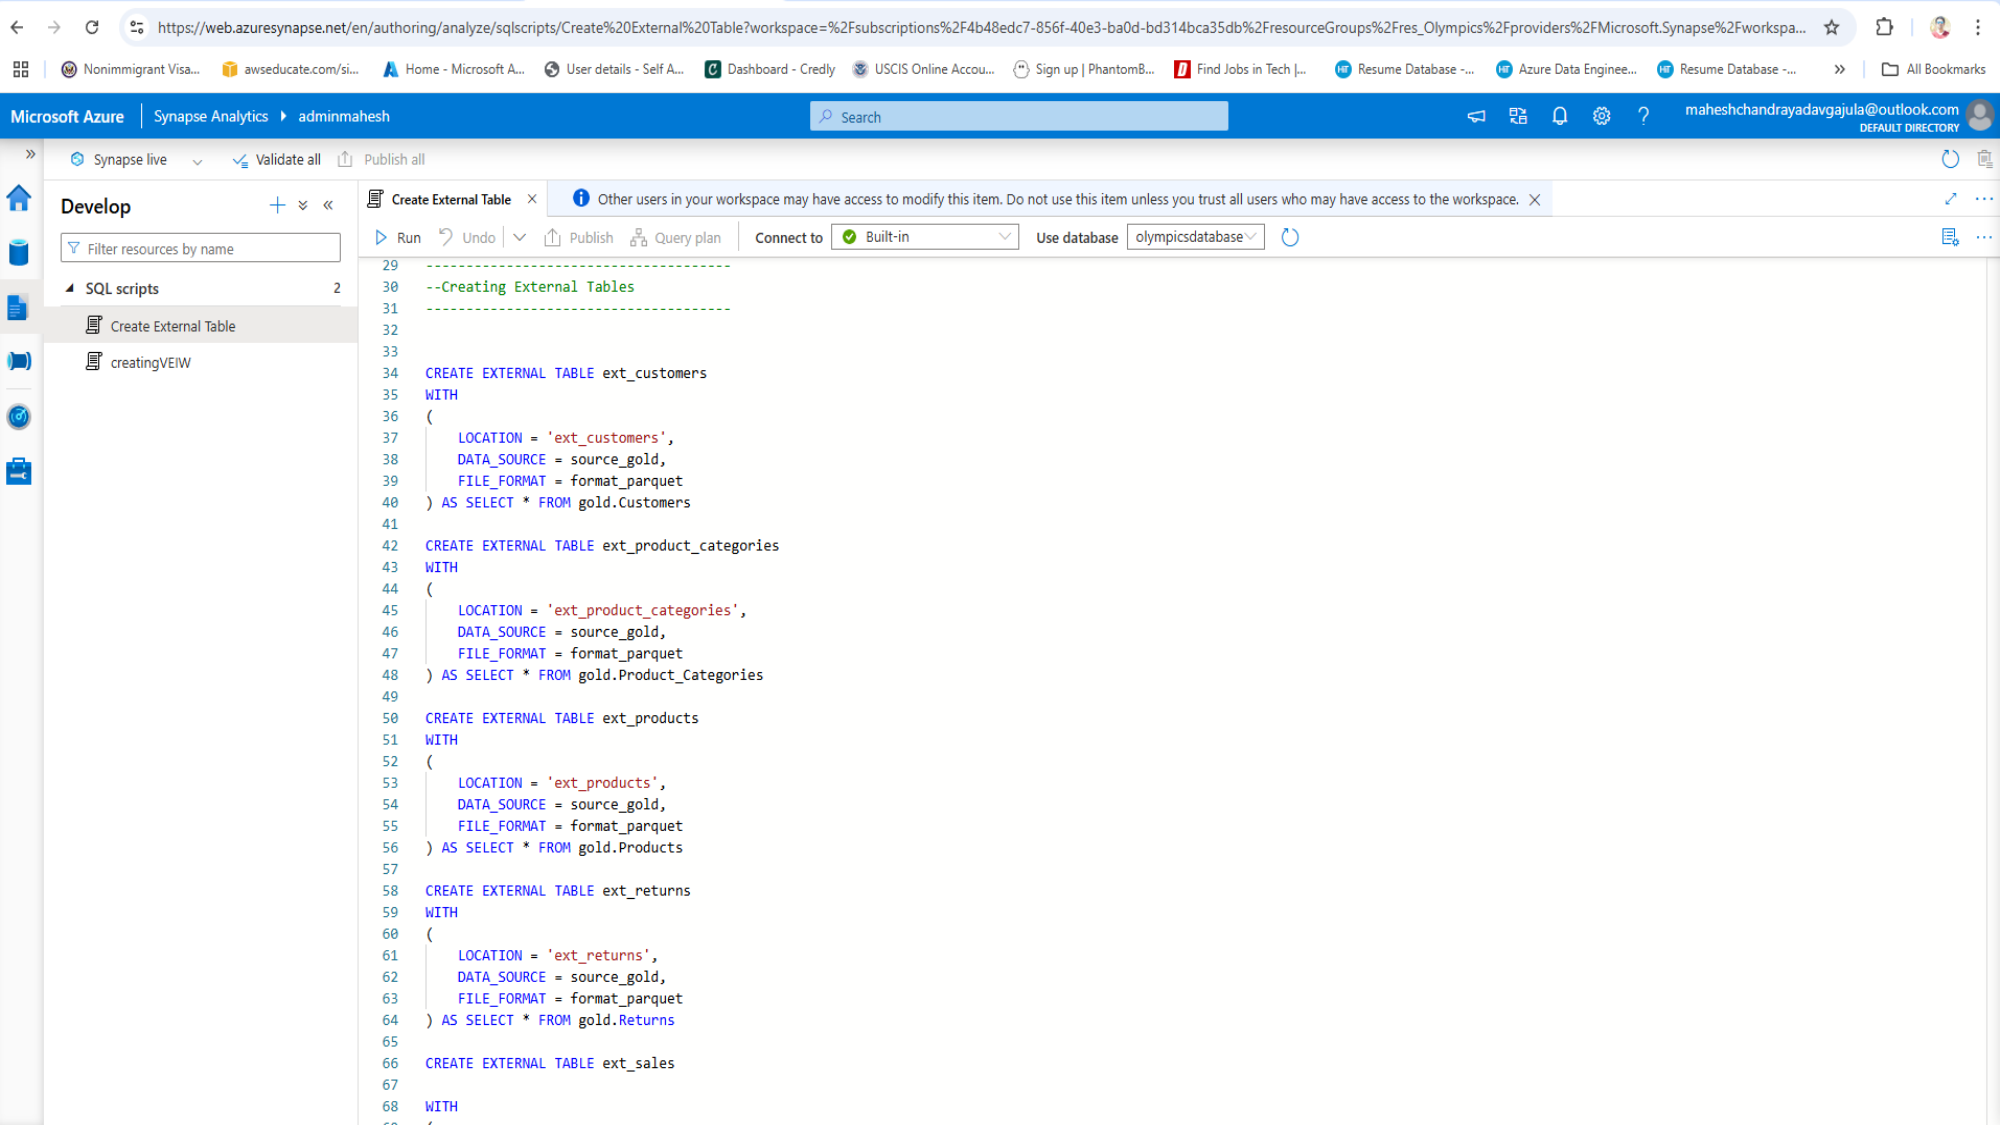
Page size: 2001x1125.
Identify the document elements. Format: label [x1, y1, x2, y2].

list [0, 0, 2000, 1125]
